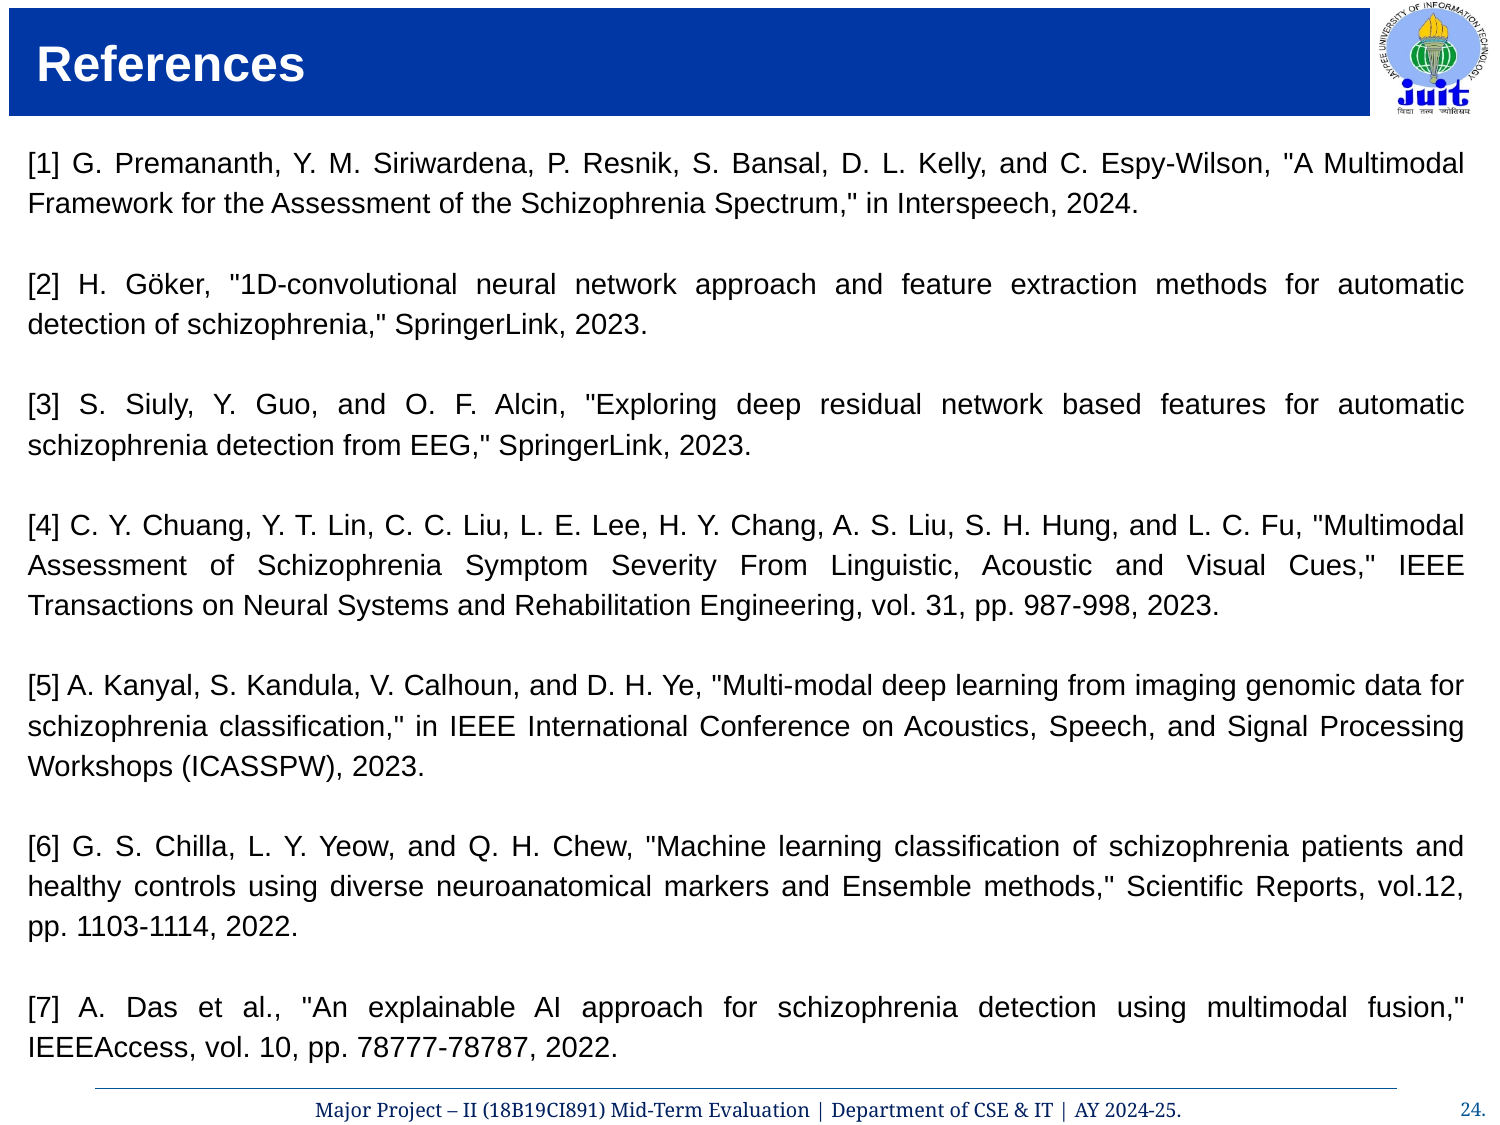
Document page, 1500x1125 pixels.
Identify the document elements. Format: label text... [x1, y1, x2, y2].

picture [1375, 2, 1500, 114]
text_box [1] G. Premananth, Y. M. Siriwardena, P. Resnik, S. Bansal, D. L. Kelly, and C. Espy-Wilson, "A Multimodal Framework for the Assessment of the Schizophrenia Spectrum," in Interspeech, 2024. [2] H. Göker, "1D-convolutional neural network approach and feature extraction methods for automatic detection of schizophrenia," SpringerLink, 2023. [3] S. Siuly, Y. Guo, and O. F. Alcin, "Exploring deep residual network based features for automatic schizophrenia detection from EEG," SpringerLink, 2023. [4] C. Y. Chuang, Y. T. Lin, C. C. Liu, L. E. Lee, H. Y. Chang, A. S. Liu, S. H. Hung, and L. C. Fu, "Multimodal Assessment of Schizophrenia Symptom Severity From Linguistic, Acoustic and Visual Cues," IEEE Transactions on Neural Systems and Rehabilitation Engineering, vol. 31, pp. 987-998, 2023. [5] A. Kanyal, S. Kandula, V. Calhoun, and D. H. Ye, "Multi-modal deep learning from imaging genomic data for schizophrenia classification," in IEEE International Conference on Acoustics, Speech, and Signal Processing Workshops (ICASSPW), 2023. [6] G. S. Chilla, L. Y. Yeow, and Q. H. Chew, "Machine learning classification of schizophrenia patients and healthy controls using diverse neuroanatomical markers and Ensemble methods," Scientific Reports, vol.12, pp. 1103-1114, 2022. [7] A. Das et al., "An explainable AI approach for schizophrenia detection using multimodal fusion," IEEEAccess, vol. 10, pp. 78777-78787, 2022. [12, 131, 1482, 1083]
title References [4, 2, 1375, 121]
